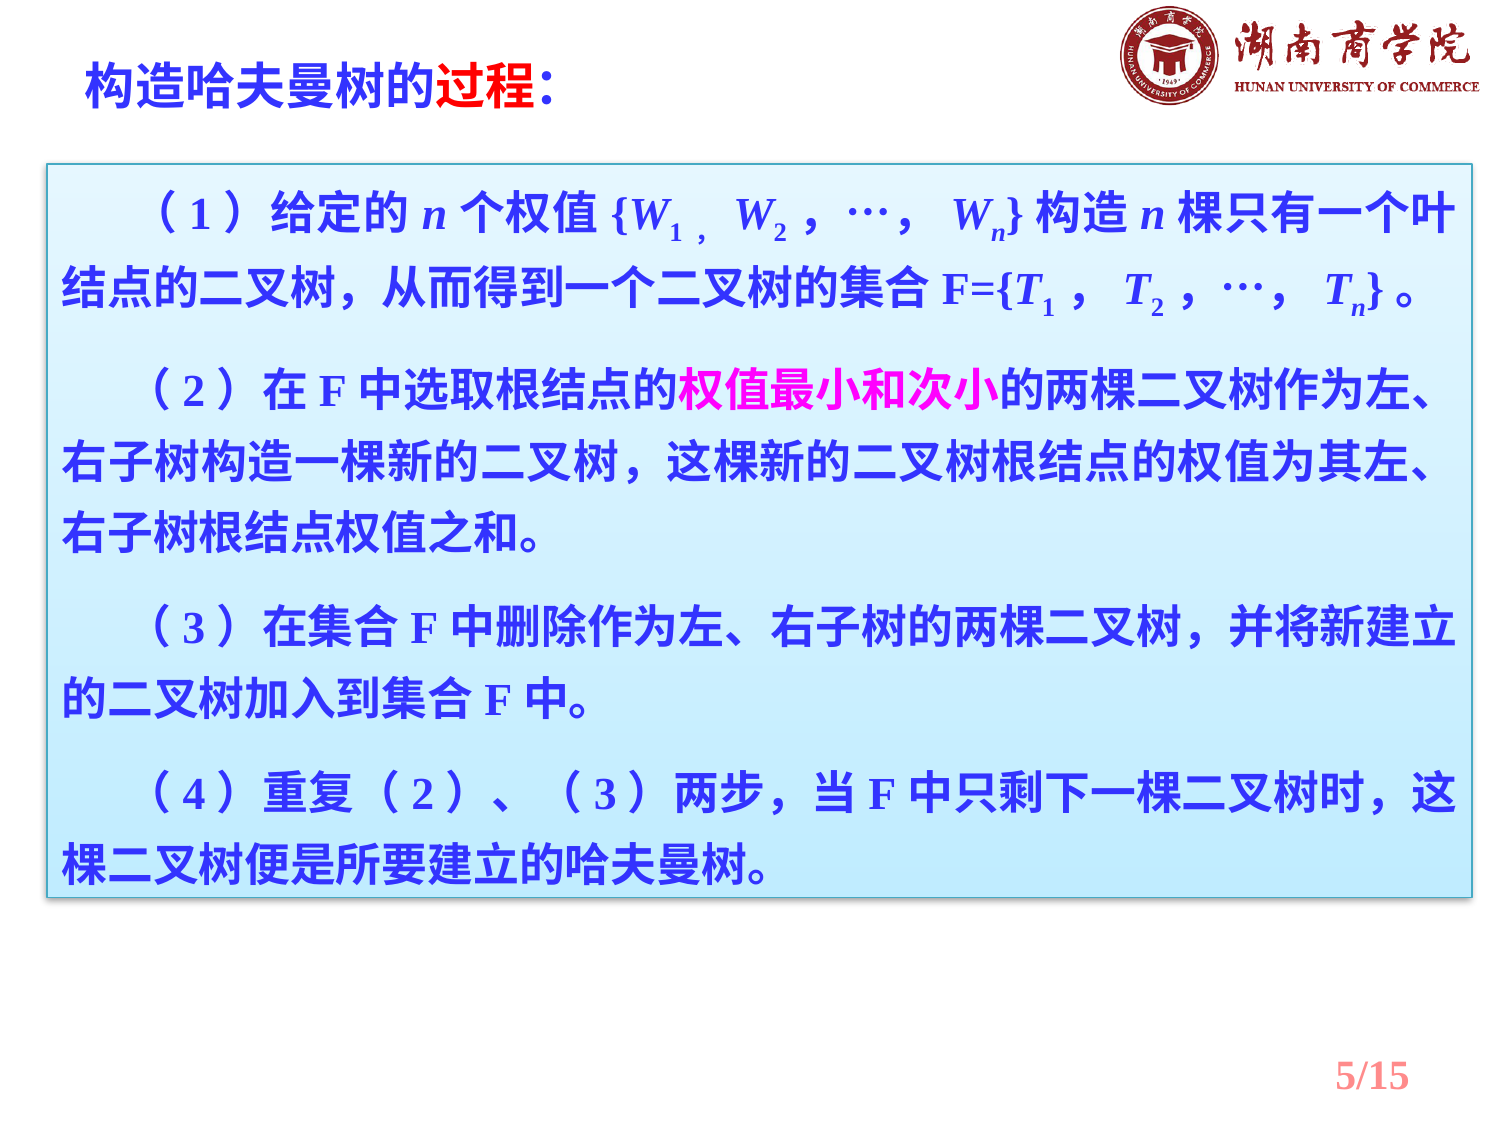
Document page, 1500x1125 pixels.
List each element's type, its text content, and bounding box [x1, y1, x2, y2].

picture [1090, 0, 1500, 111]
text_box （1）给定的n个权值{W1，W2，…，Wn}构造n棵只有一个叶结点的二叉树，从而得到一个二叉树的集合F={T1，T2，…，Tn}。 （2）在F中选取根结点的权值最小和次小的两棵二叉树作为左、右子树构造一棵新的二叉树，这棵新的二叉树根结点的权值为其左、右子树根结点权值之和。 （3）在集合F中删除作为左、右子树的两棵二叉树，并将新建立的二叉树加入到集合F中。 （4）重复（2）、（3）两步，当F中只剩下一棵二叉树时，这棵二叉树便是所要建立的哈夫曼树。 [46, 163, 1473, 898]
slide_number 5/15 [1074, 1042, 1425, 1103]
text_box 构造哈夫曼树的过程： [70, 46, 633, 122]
